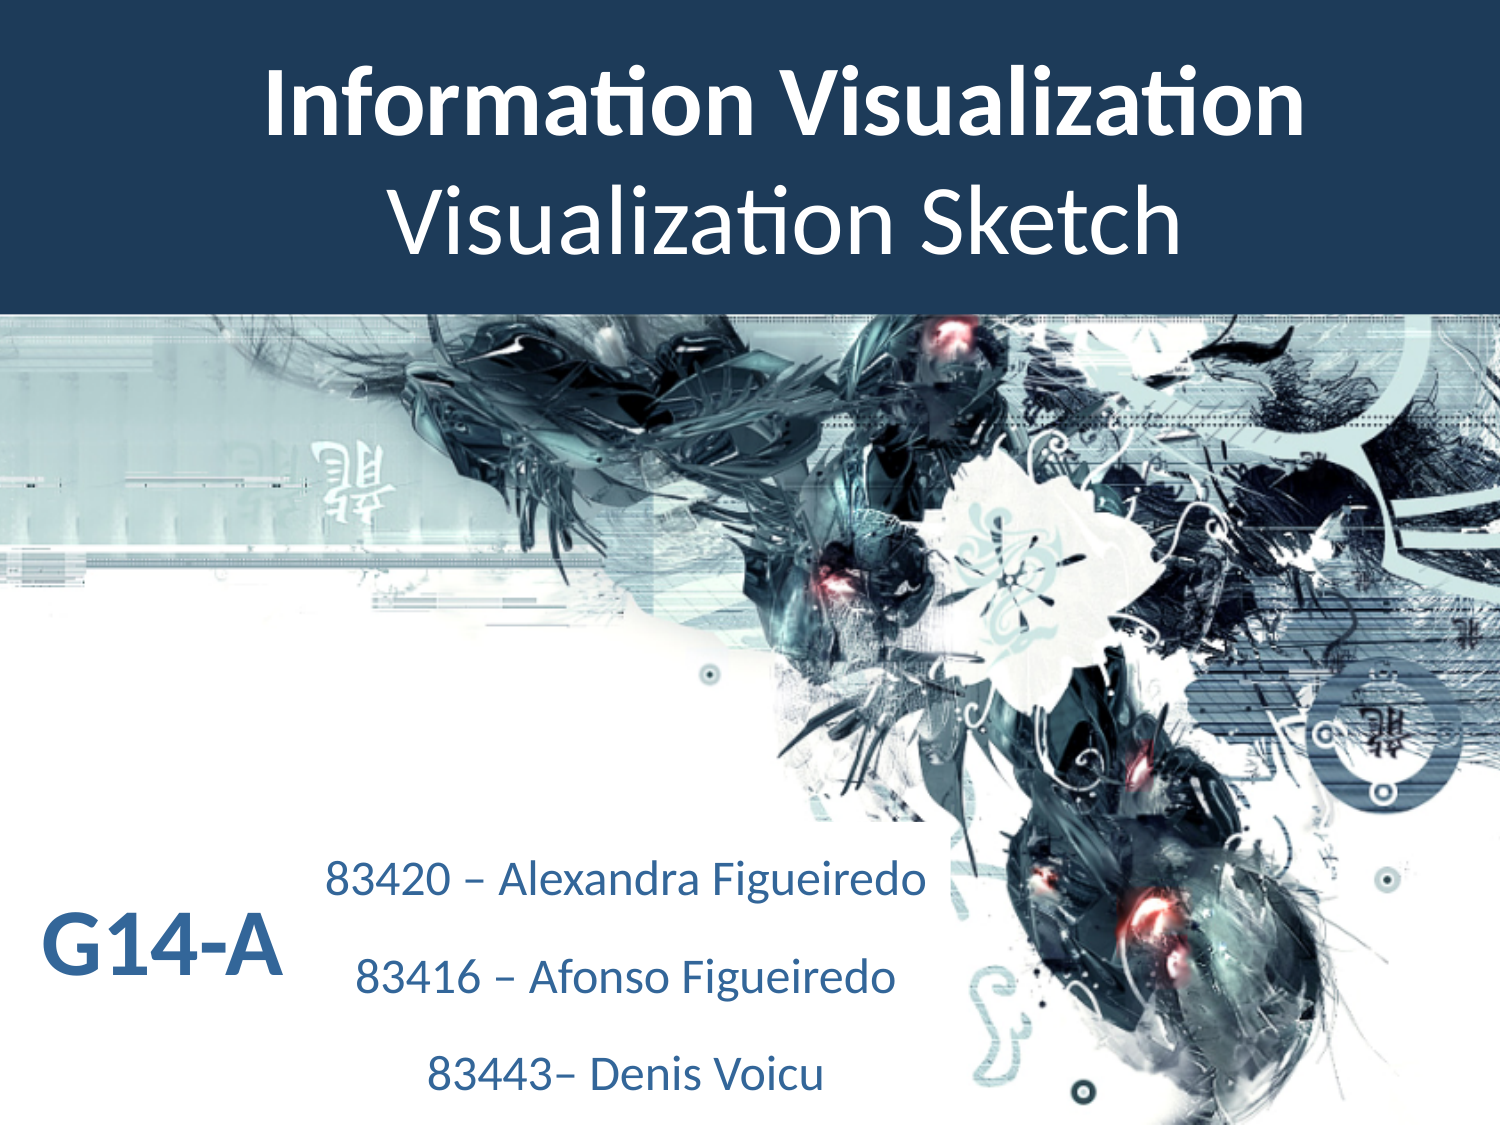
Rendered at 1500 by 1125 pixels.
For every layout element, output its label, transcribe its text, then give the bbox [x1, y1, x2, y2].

title Information Visualization Visualization Sketch [0, 0, 1500, 315]
text_box 83420 – Alexandra Figueiredo 83416 – Afonso Figueiredo 83443– Denis Voicu [325, 821, 951, 1125]
picture [0, 315, 1500, 1125]
list G14-A [0, 750, 325, 1125]
